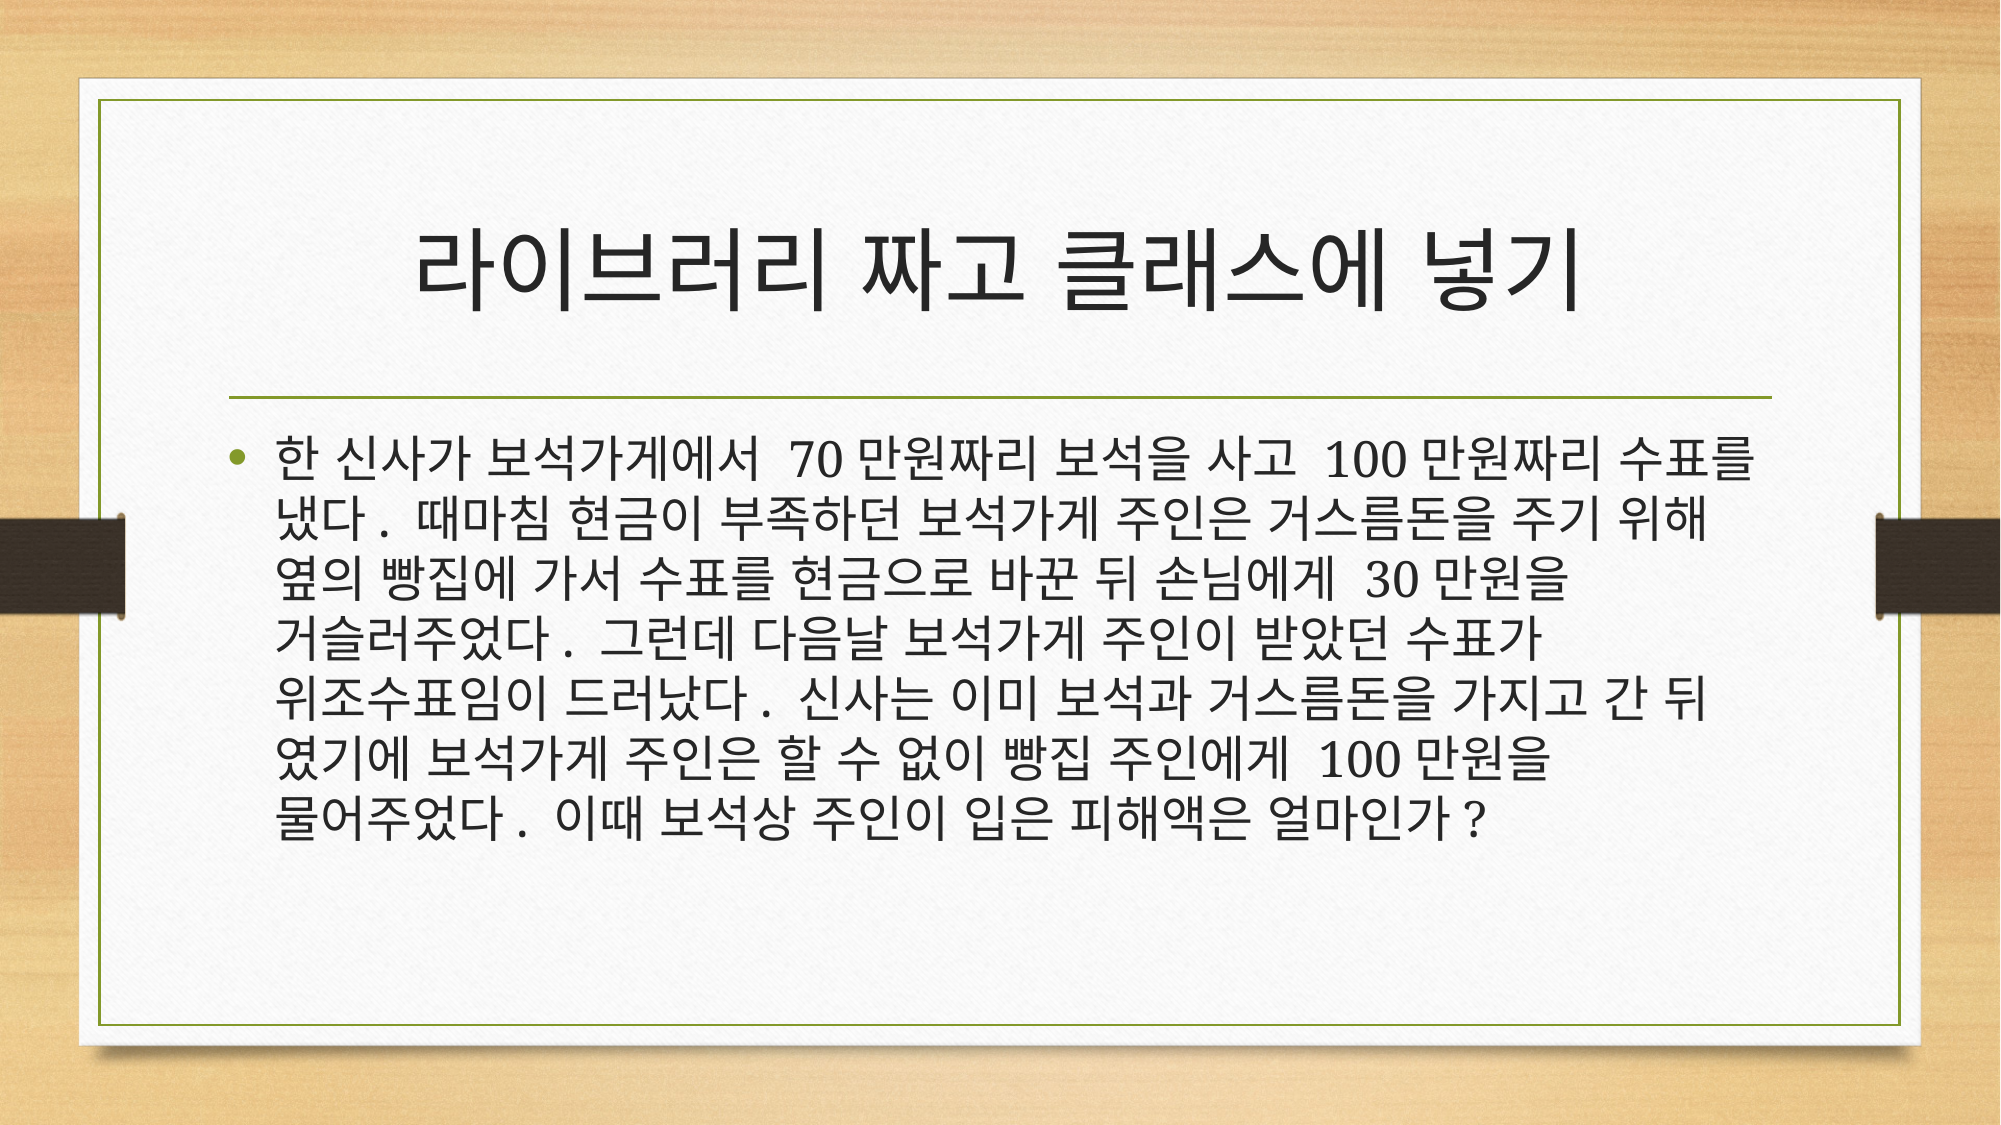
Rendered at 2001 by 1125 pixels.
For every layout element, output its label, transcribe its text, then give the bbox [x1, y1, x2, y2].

title 라이브러리 짜고 클래스에 넣기 [212, 161, 1788, 375]
picture [0, 0, 2001, 1125]
list 한 신사가 보석가게에서 70만원짜리 보석을 사고 100만원짜리 수표를 냈다. 때마침 현금이 부족하던 보석가게 주인은 거스름돈을 주기 위해 옆의 빵집에 가서 수표를 현금으로 바꾼 뒤 손님에게 30만원을 거슬러주었다. 그런데 다음날 보석가게 주인이 받았던 수표가 위조수표임이 드러났다. 신사는 이미 보석과 거스름돈을 가지고 간 뒤 였기에 보석가게 주인은 할 수 없이 빵집 주인에게 100만원을 물어주었다. 이때 보석상 주인이 입은 피해액은 얼마인가? [212, 419, 1788, 964]
